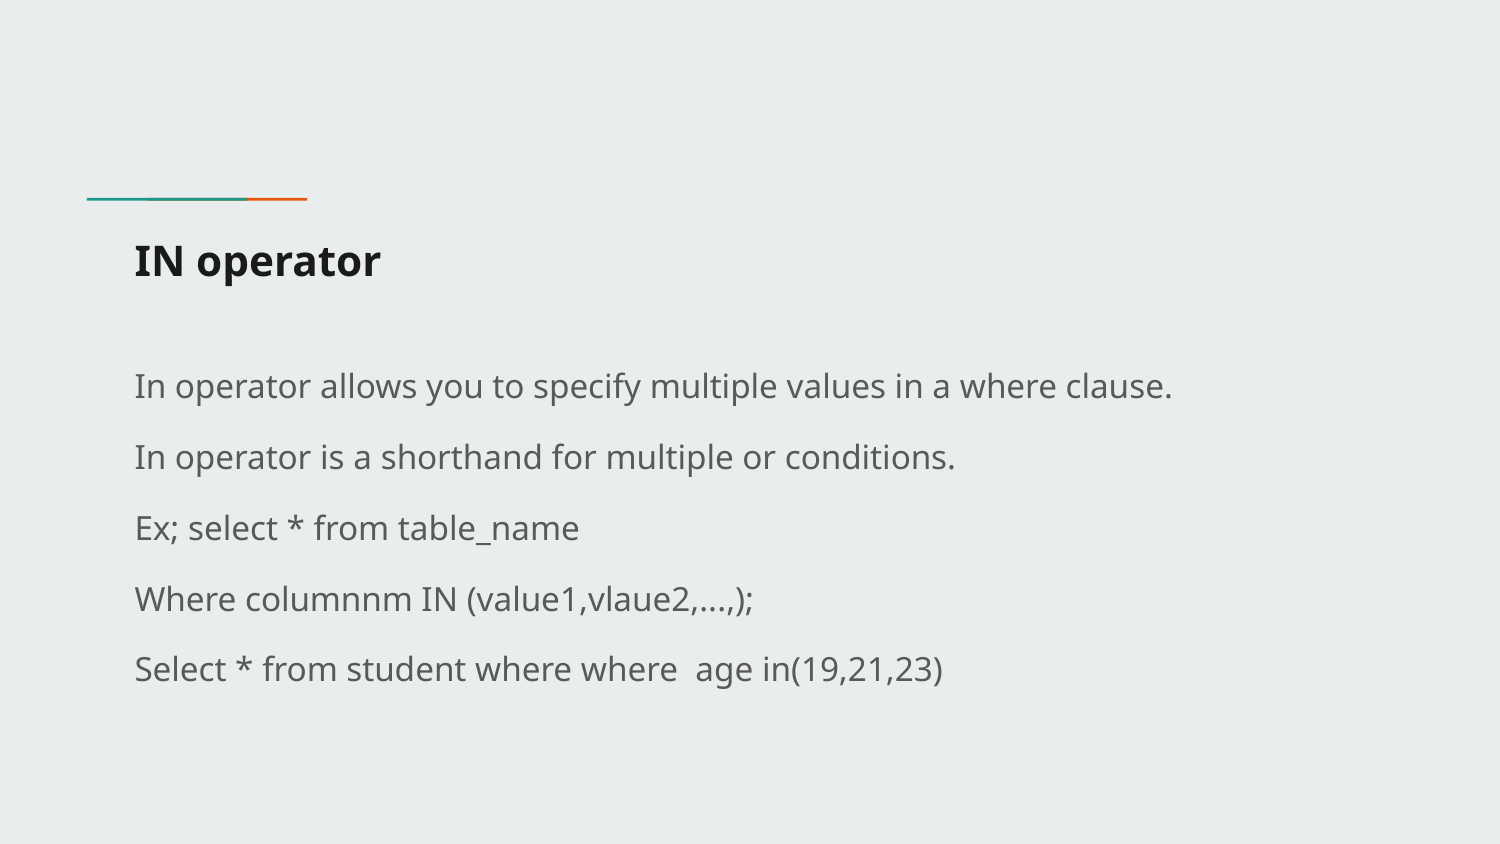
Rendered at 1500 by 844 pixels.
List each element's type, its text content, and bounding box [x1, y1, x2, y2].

list In operator allows you to specify multiple values in a where clause. In operator is a shorthand for multiple or conditions. Ex; select * from table_name Where columnnm IN (value1,vlaue2,...,); Select * from student where where age in(19,21,23) [119, 341, 1381, 712]
title IN operator [119, 216, 1381, 305]
